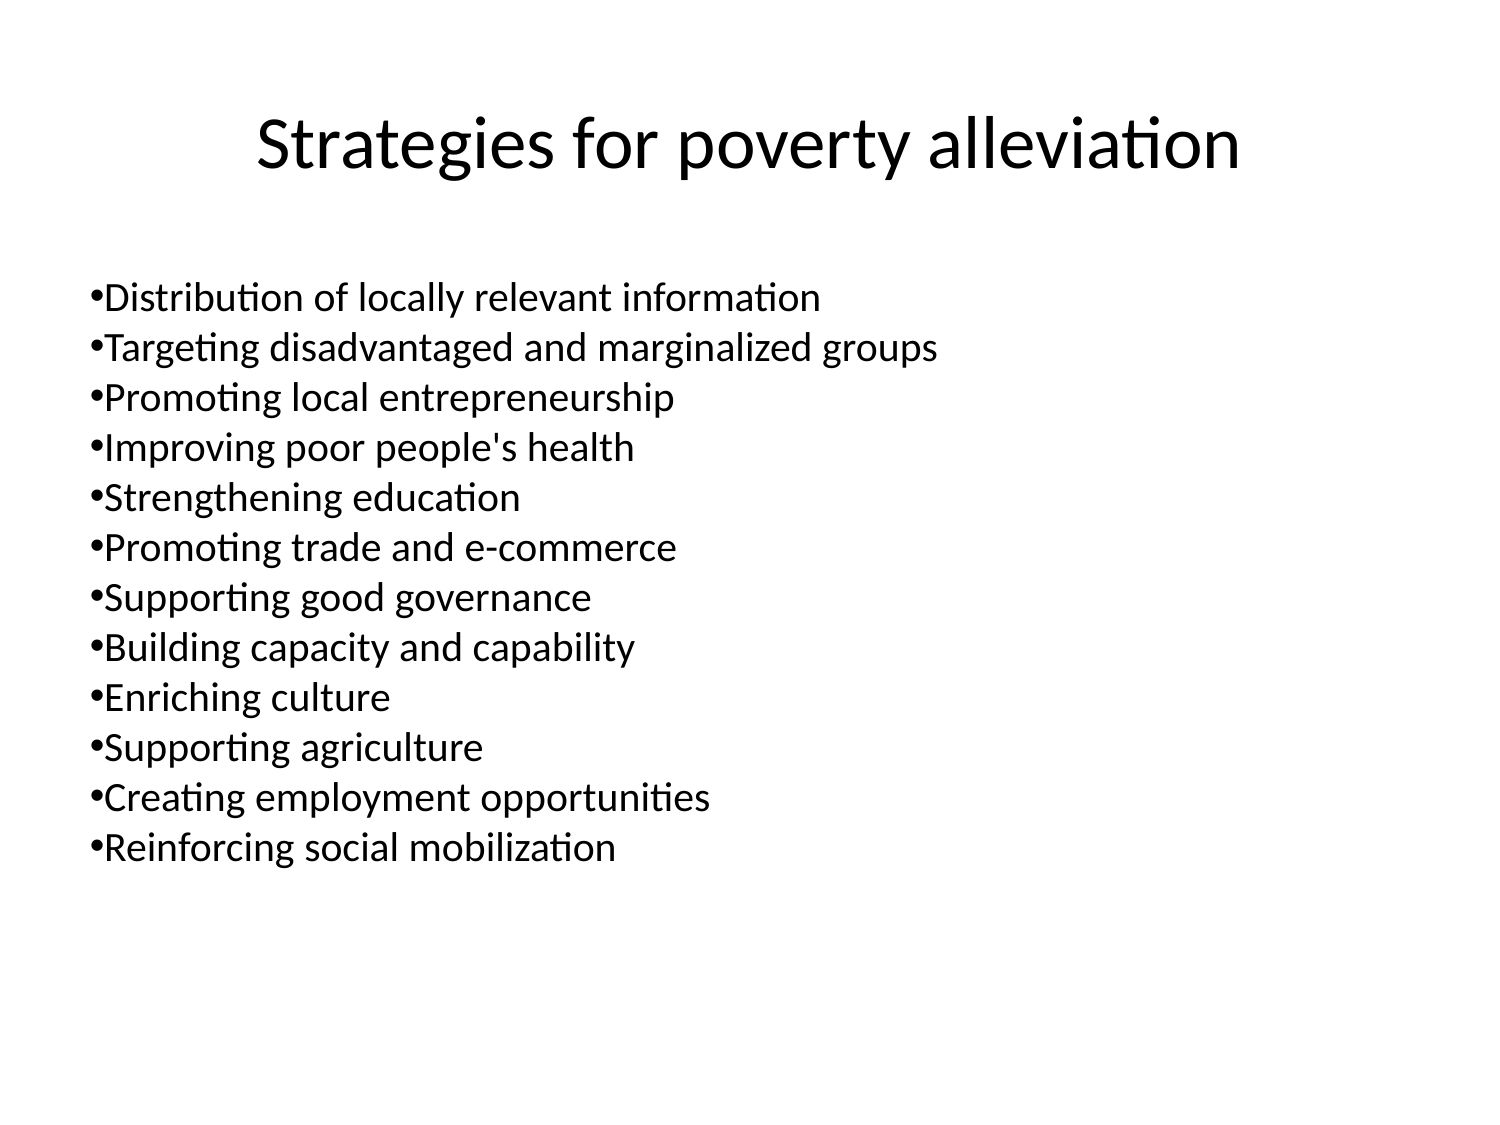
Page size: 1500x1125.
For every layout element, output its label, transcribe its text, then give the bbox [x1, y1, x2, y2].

text_box Strategies for poverty alleviation [75, 45, 1425, 233]
text_box Distribution of locally relevant information Targeting disadvantaged and marginalized groups Promoting local entrepreneurship Improving poor people's health Strengthening education Promoting trade and e-commerce Supporting good governance Building capacity and capability Enriching culture Supporting agriculture Creating employment opportunities Reinforcing social mobilization [75, 262, 1425, 1005]
